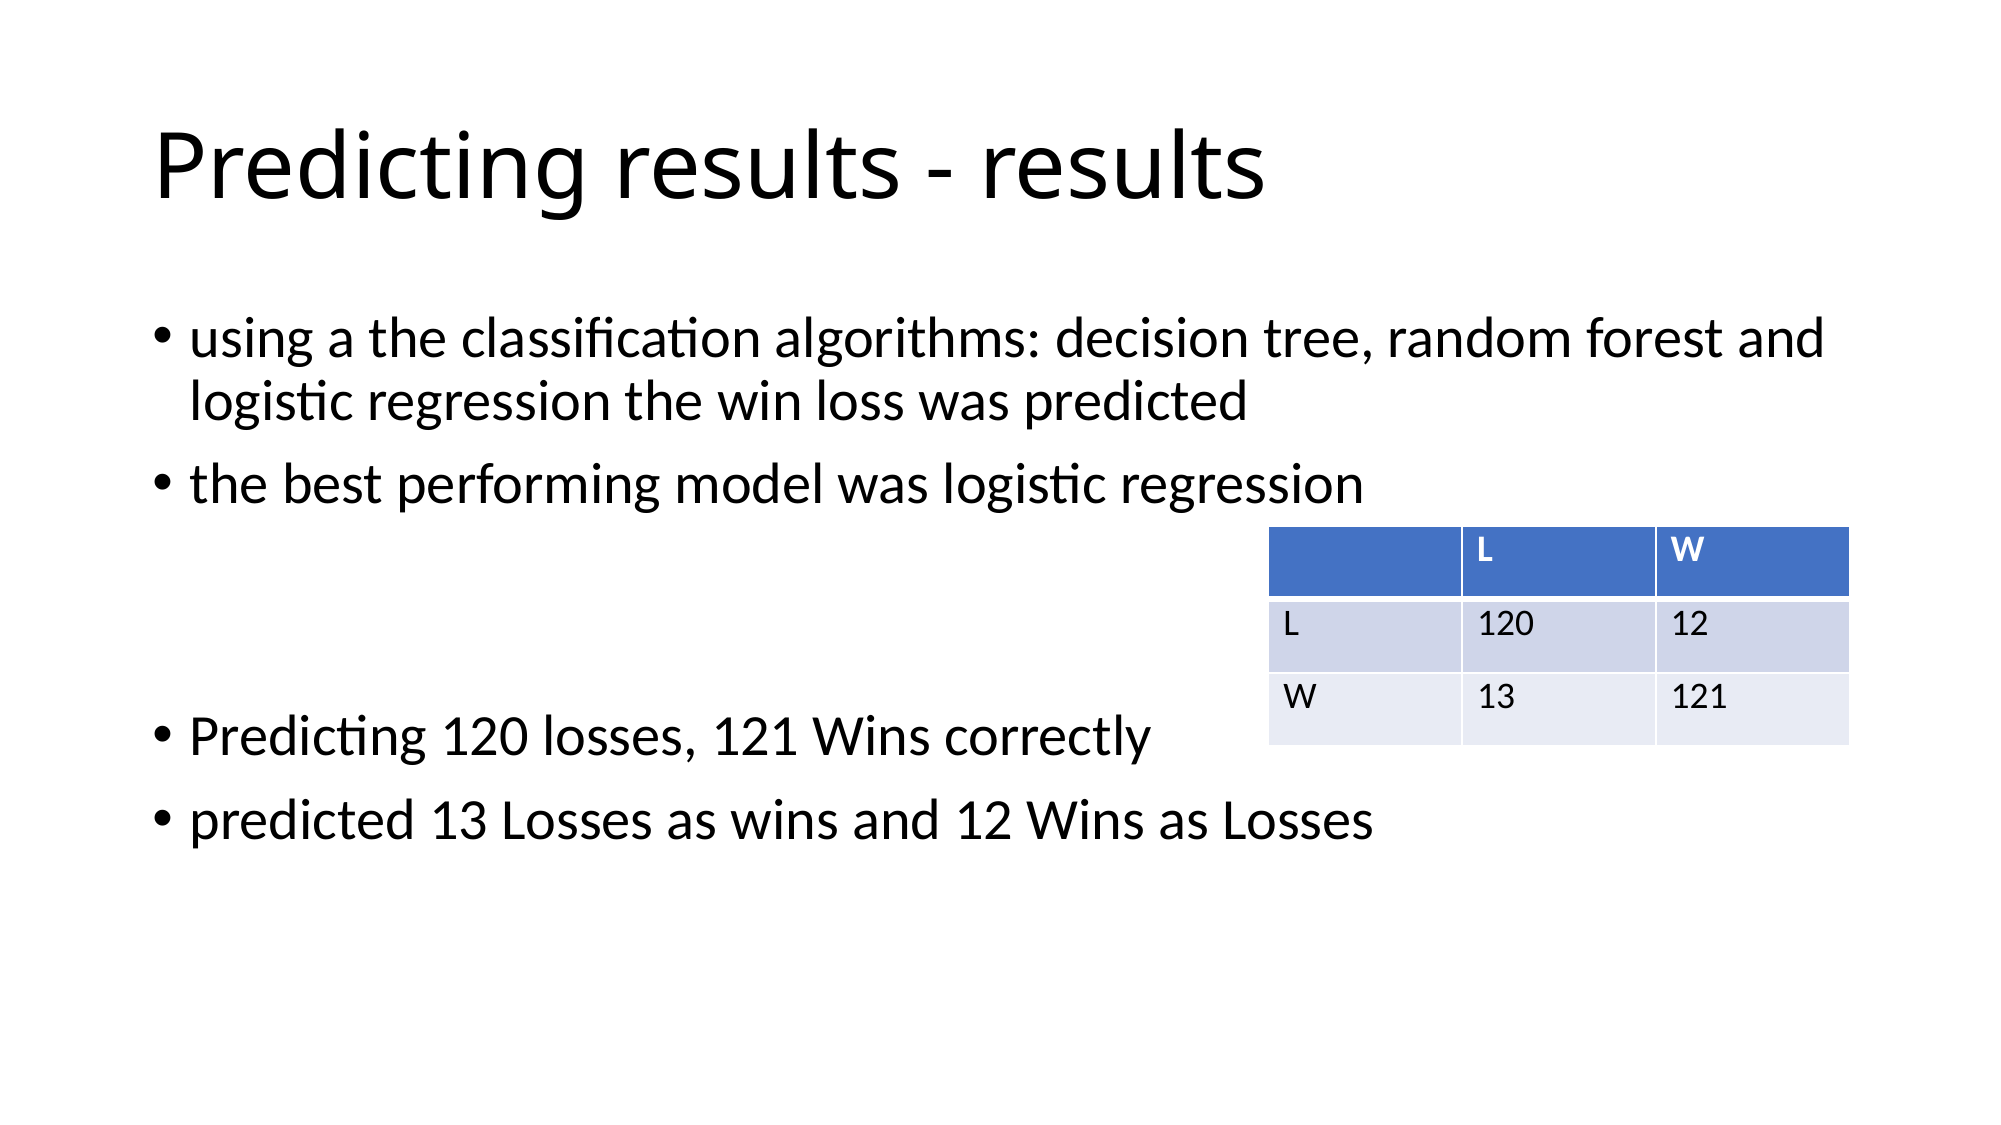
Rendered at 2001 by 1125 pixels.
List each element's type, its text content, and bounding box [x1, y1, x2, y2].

title Predicting results - results [137, 59, 1863, 278]
table_cell L [1269, 602, 1461, 672]
table_cell 121 [1657, 674, 1849, 745]
table_header [1269, 527, 1461, 596]
table_header W [1657, 527, 1849, 596]
table_header L [1463, 527, 1655, 596]
list using a the classification algorithms: decision tree, random forest and logistic regression the win loss was predicted the best performing model was logistic regression Predicting 120 losses, 121 Wins correctly predicted 13 Losses as wins and 12 Wins as Losses [137, 299, 1863, 1014]
table_cell 120 [1463, 602, 1655, 672]
table_cell W [1269, 674, 1461, 745]
table_cell 13 [1463, 674, 1655, 745]
table_cell 12 [1657, 602, 1849, 672]
